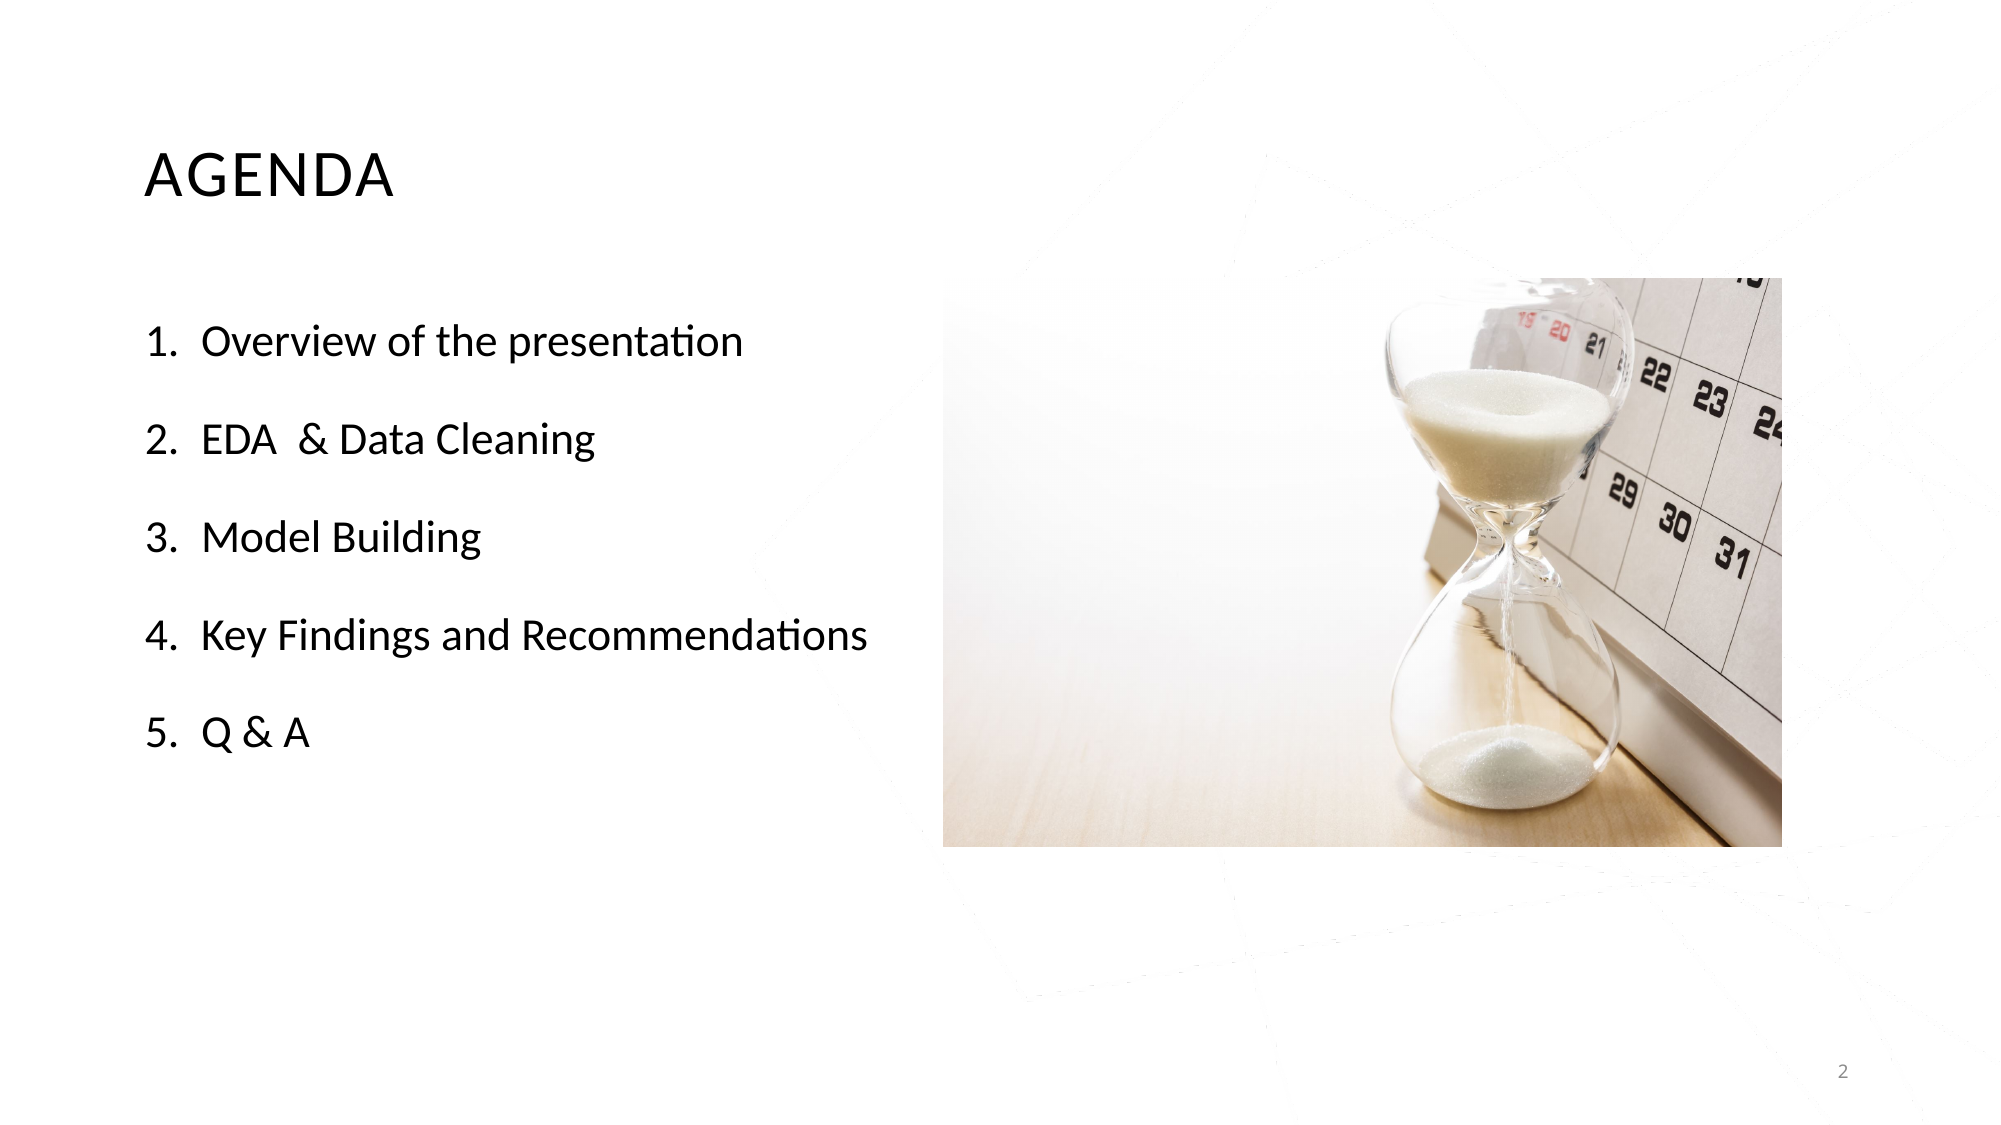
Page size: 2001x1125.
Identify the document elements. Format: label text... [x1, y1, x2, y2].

slide_number 2 [1701, 1042, 1864, 1103]
list Overview of the presentation EDA & Data Cleaning Model Building Key Findings and Recommendations Q & A [129, 281, 1200, 1073]
picture [693, 0, 2000, 1125]
title AGENDA [129, 0, 605, 218]
